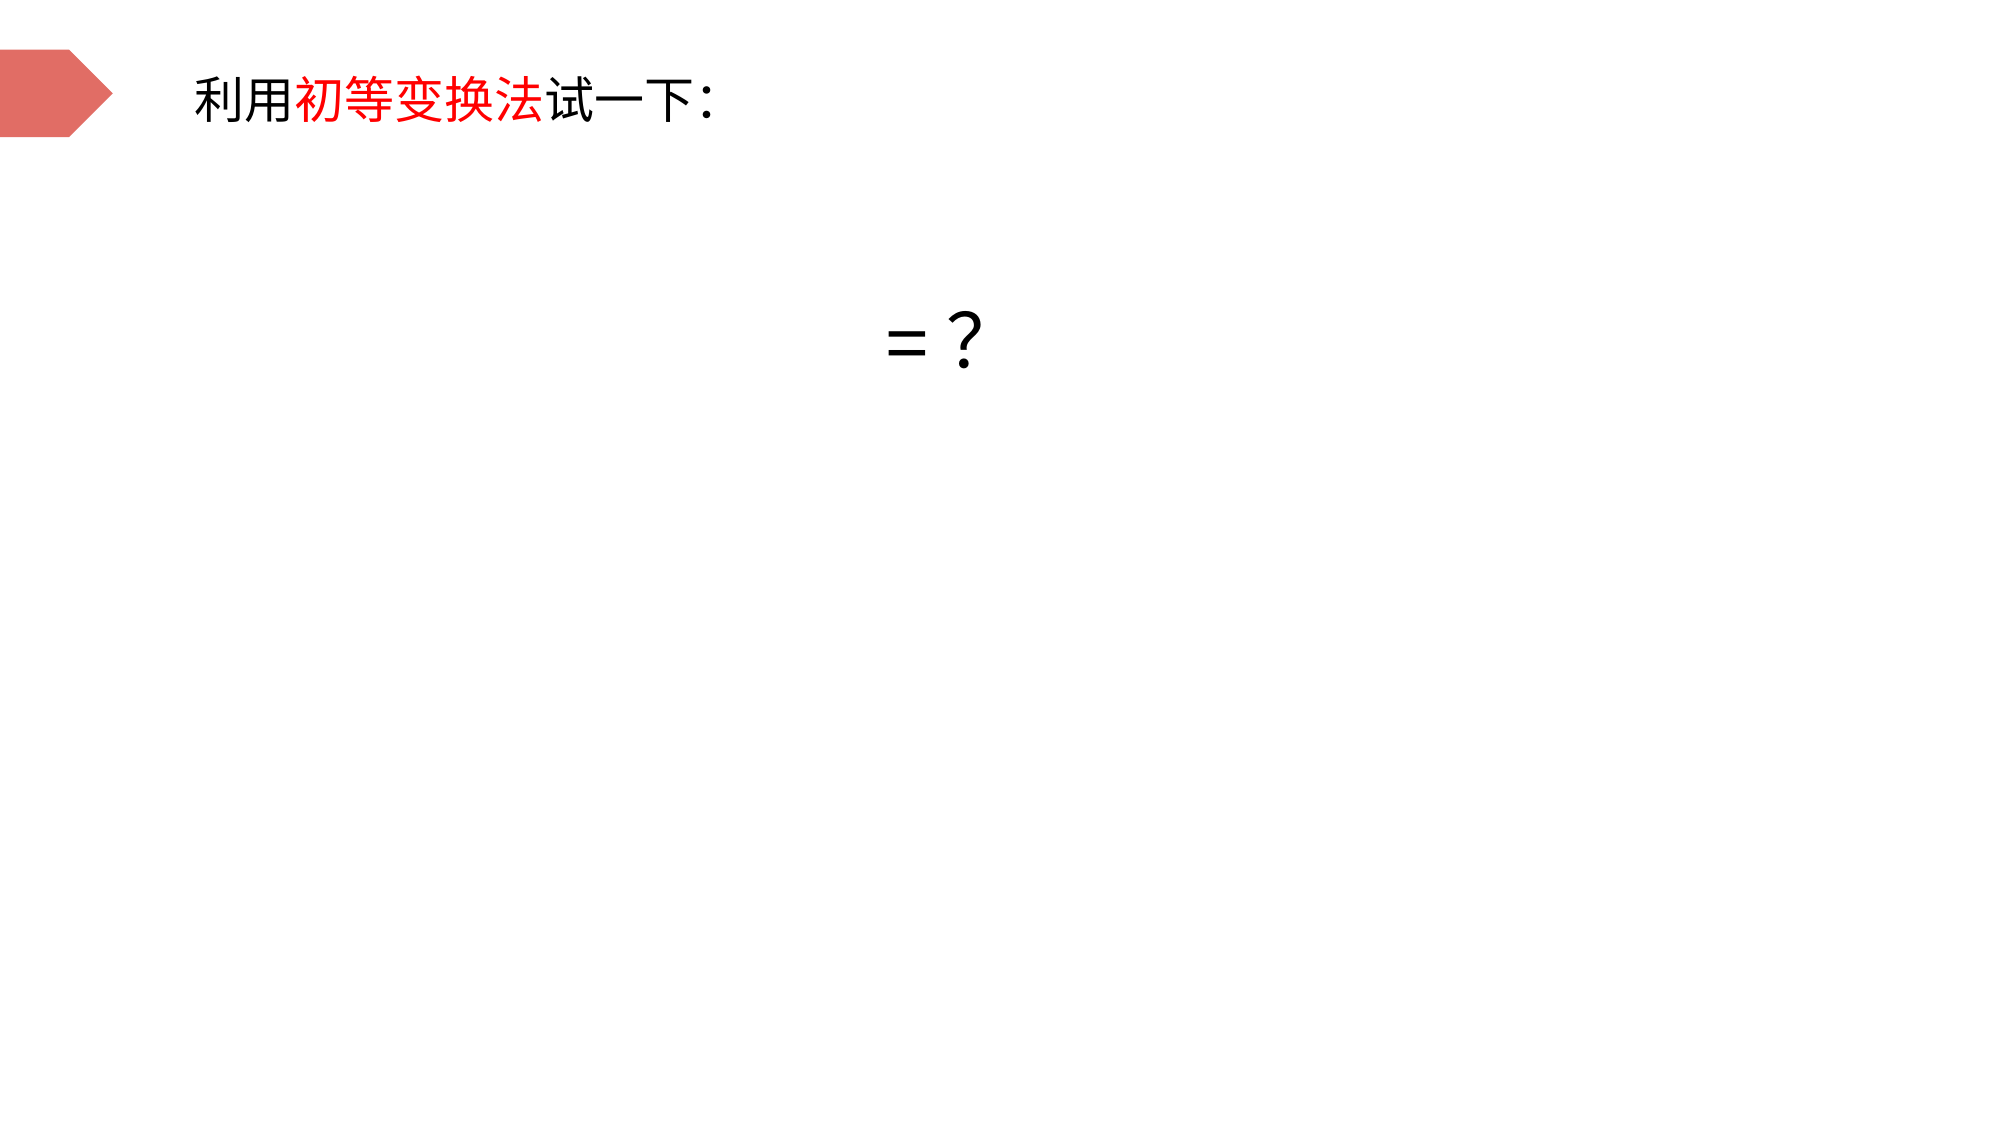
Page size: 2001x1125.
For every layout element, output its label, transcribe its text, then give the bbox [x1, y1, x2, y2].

text_box 利用初等变换法试一下： [180, 61, 737, 137]
text_box [0, 48, 115, 139]
